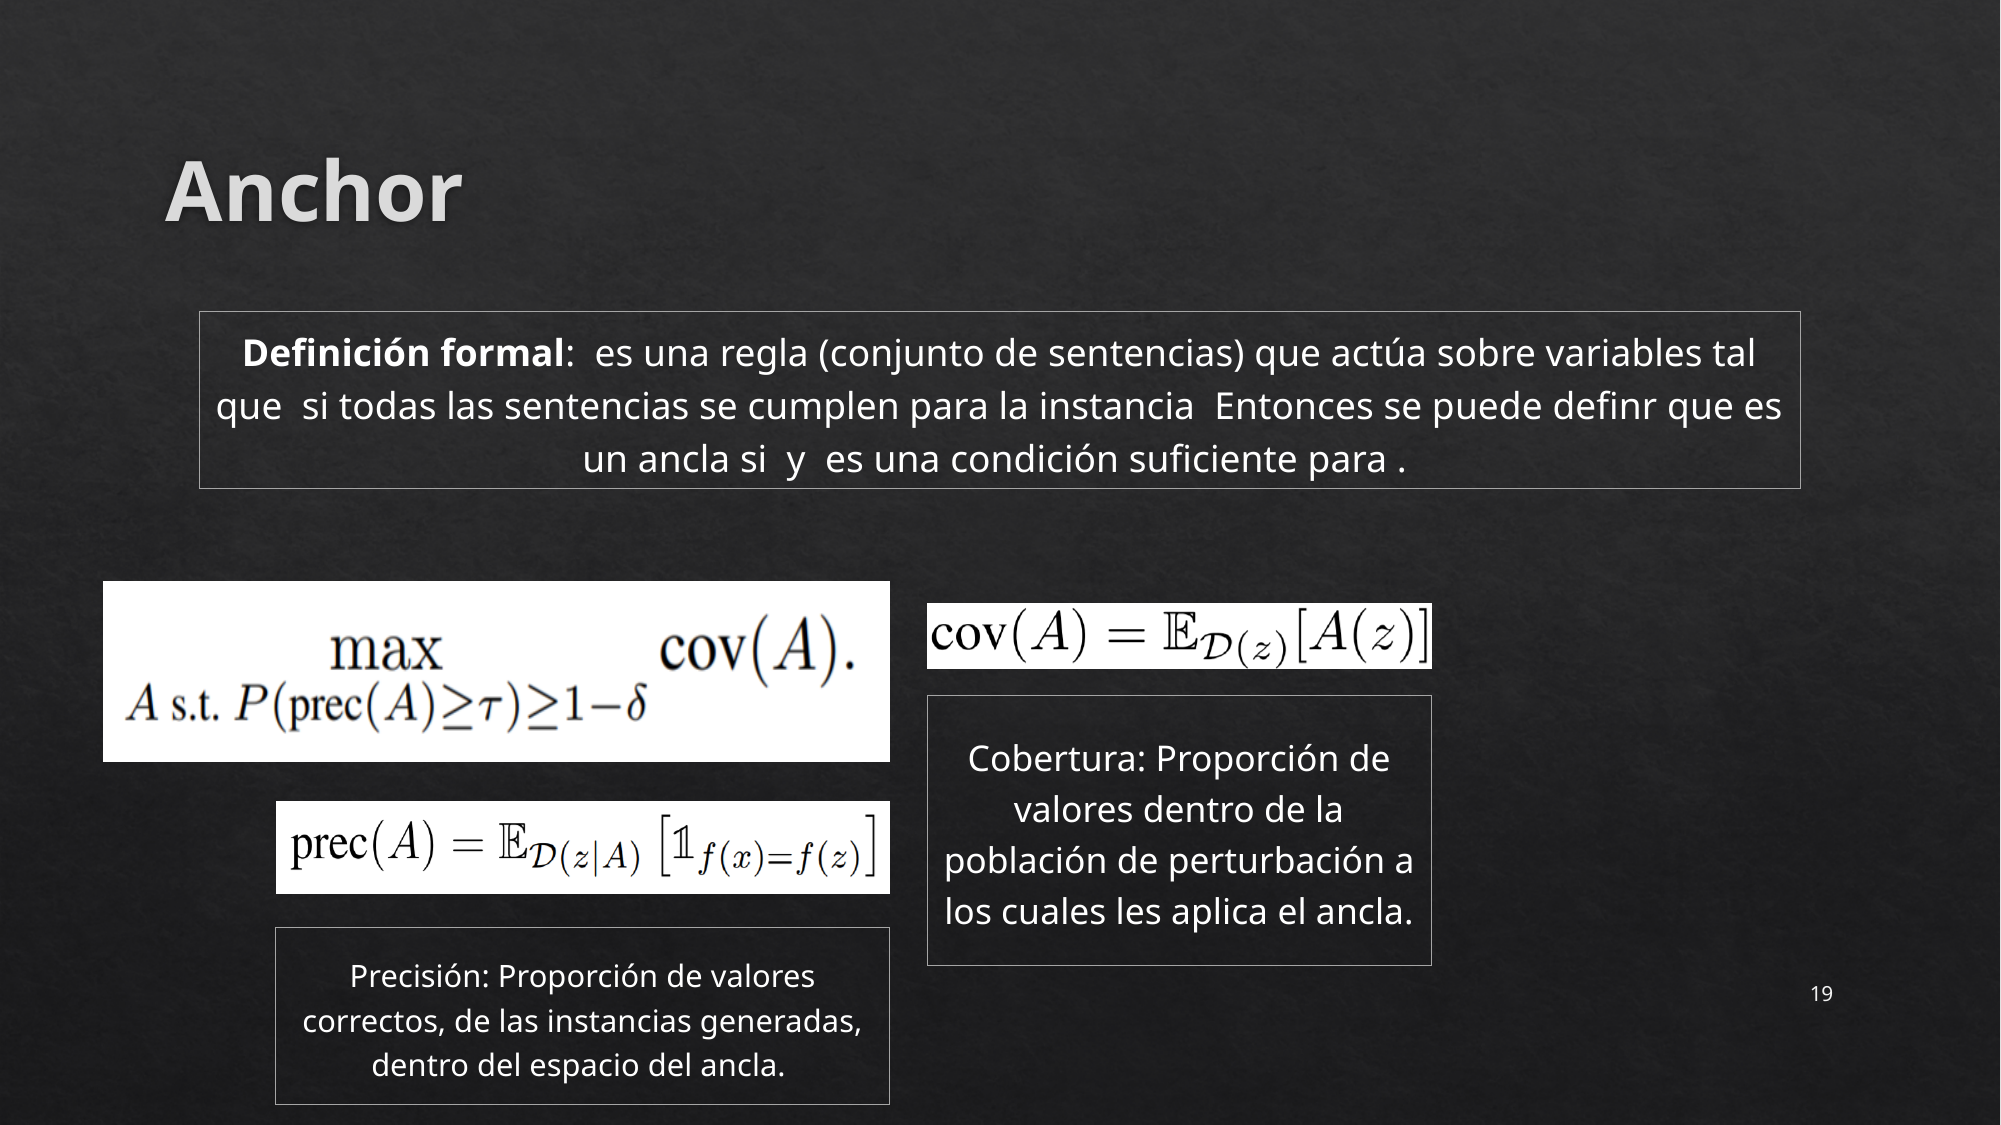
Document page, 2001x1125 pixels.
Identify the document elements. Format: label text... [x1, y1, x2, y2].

picture [102, 580, 890, 762]
text_box Cobertura: Proporción de valores dentro de la población de perturbación a los cuales les aplica el ancla. [927, 695, 1432, 966]
slide_number 19 [1724, 965, 1849, 1025]
picture [275, 801, 890, 895]
text_box Precisión: Proporción de valores correctos, de las instancias generadas, dentro del espacio del ancla. [275, 927, 890, 1105]
title Anchor [150, 108, 1850, 268]
picture [927, 603, 1432, 670]
